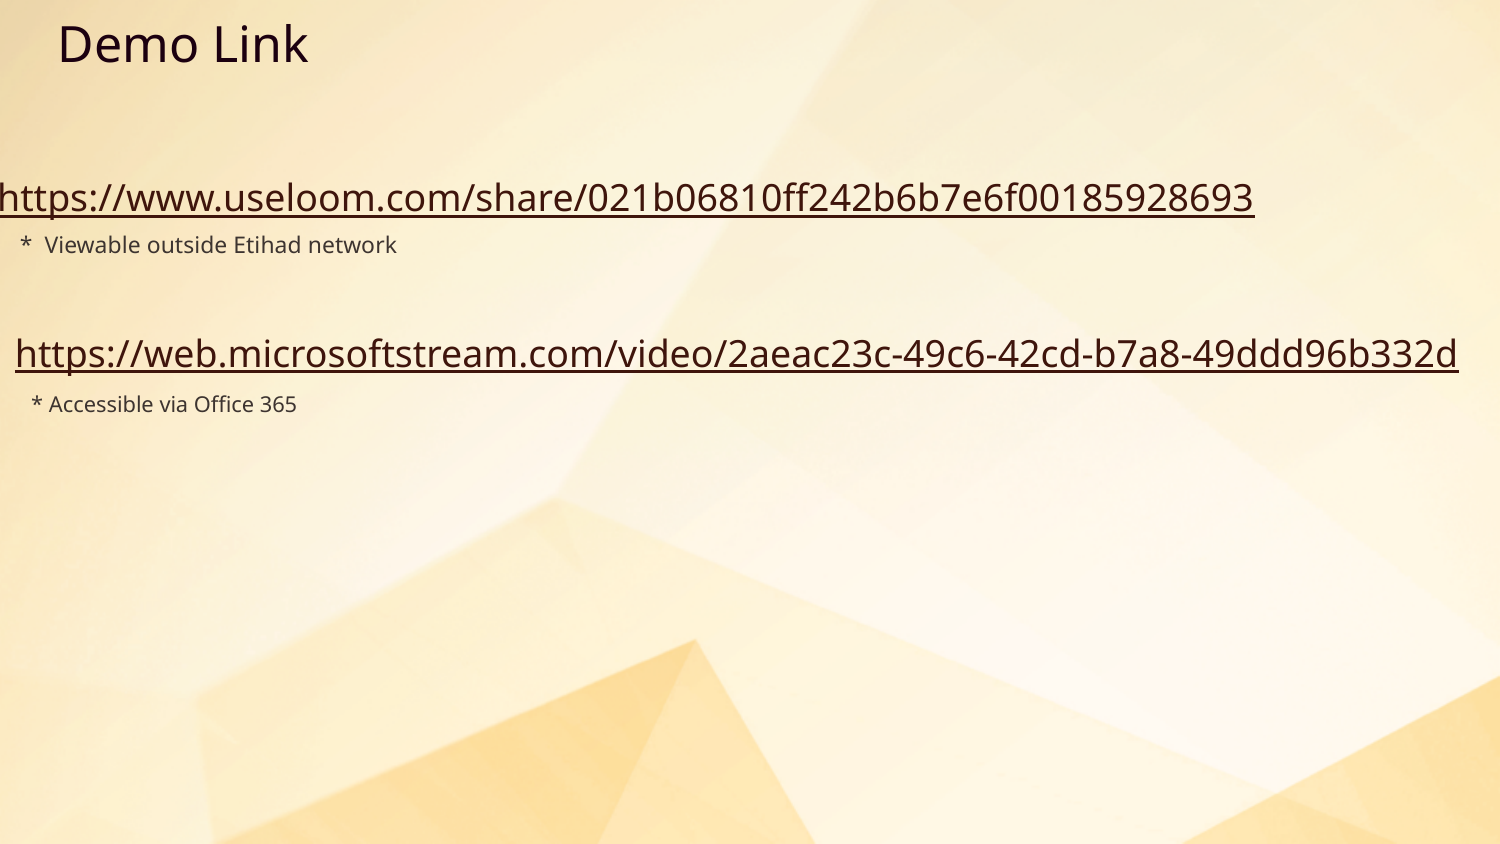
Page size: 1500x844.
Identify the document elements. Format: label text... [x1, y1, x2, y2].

text_box * Accessible via Office 365 [16, 383, 313, 425]
picture [0, 0, 1500, 844]
text_box https://web.microsoftstream.com/video/2aeac23c-49c6-42cd-b7a8-49ddd96b332d [0, 322, 1477, 389]
text_box * Viewable outside Etihad network [4, 223, 413, 266]
text_box https://www.useloom.com/share/021b06810ff242b6b7e6f00185928693 [0, 166, 1270, 233]
title Demo Link [5, 0, 1419, 86]
